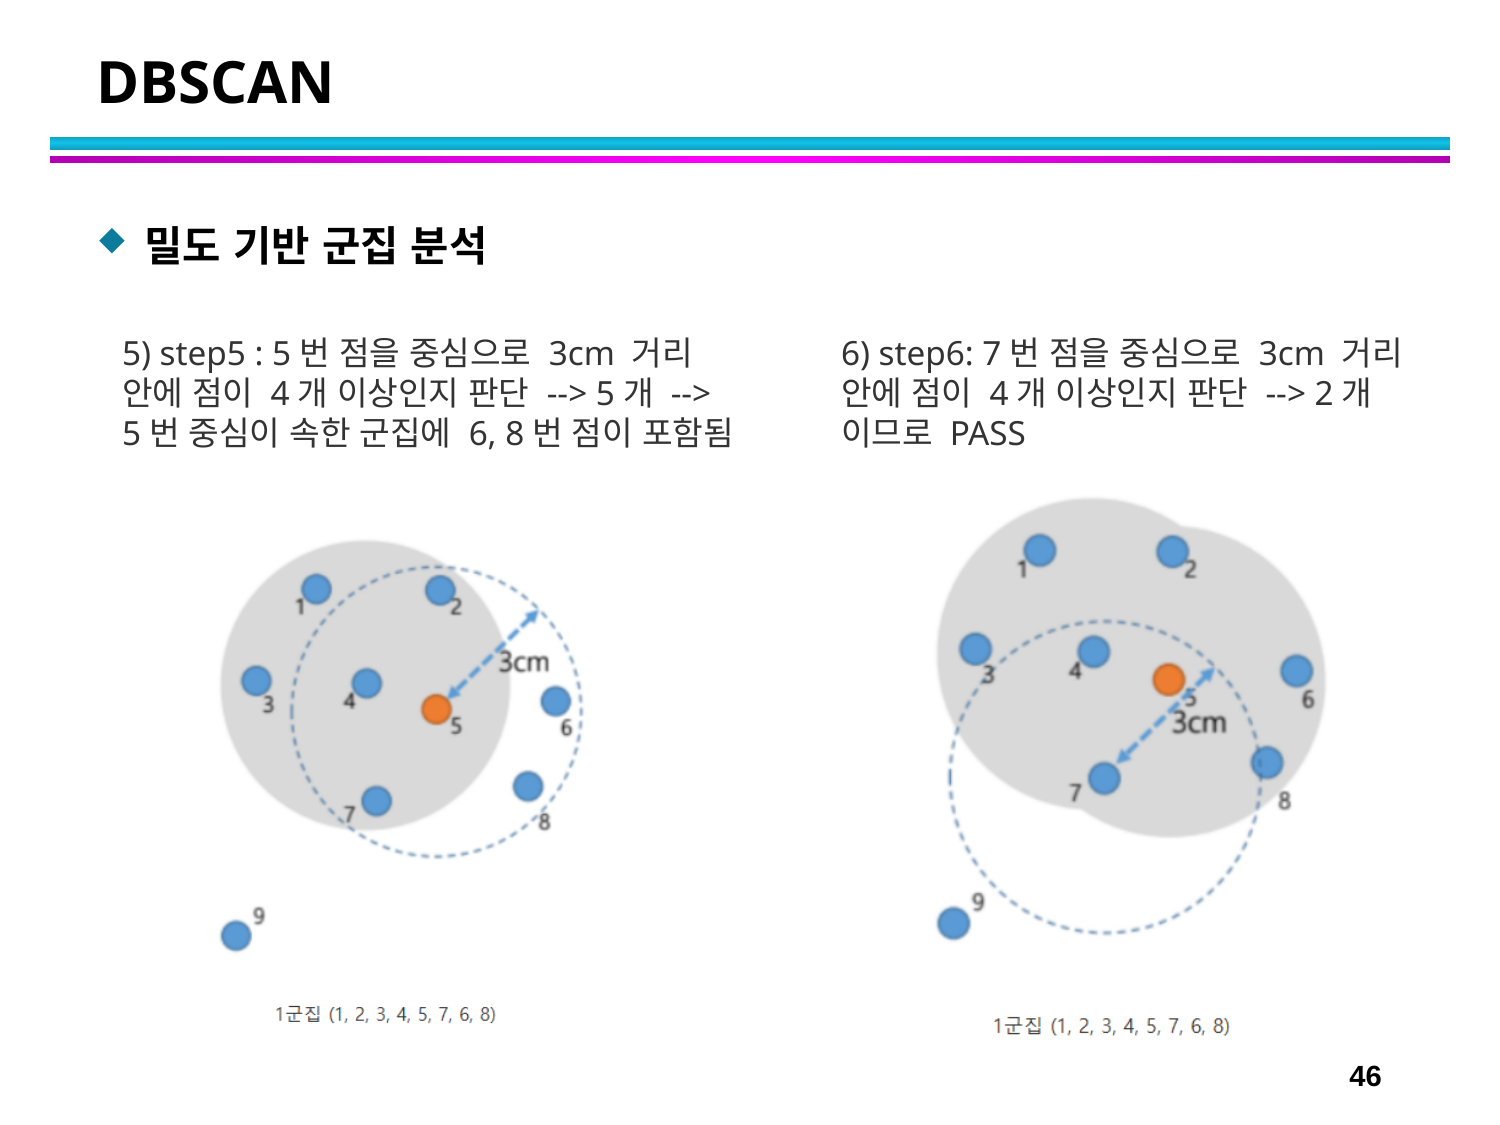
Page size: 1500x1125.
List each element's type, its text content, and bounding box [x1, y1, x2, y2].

text_box 밀도 기반 군집 분석 [81, 212, 1440, 281]
text_box 5) step5 : 5번 점을 중심으로 3cm 거리 안에 점이 4개 이상인지 판단 --> 5개 --> 5번 중심이 속한 군집에 6, 8번 점이 포함됨 [107, 324, 750, 460]
picture [853, 471, 1340, 1038]
text_box 6) step6: 7번 점을 중심으로 3cm 거리 안에 점이 4개 이상인지 판단 --> 2개 이므로 PASS [826, 324, 1450, 460]
picture [116, 525, 603, 1038]
